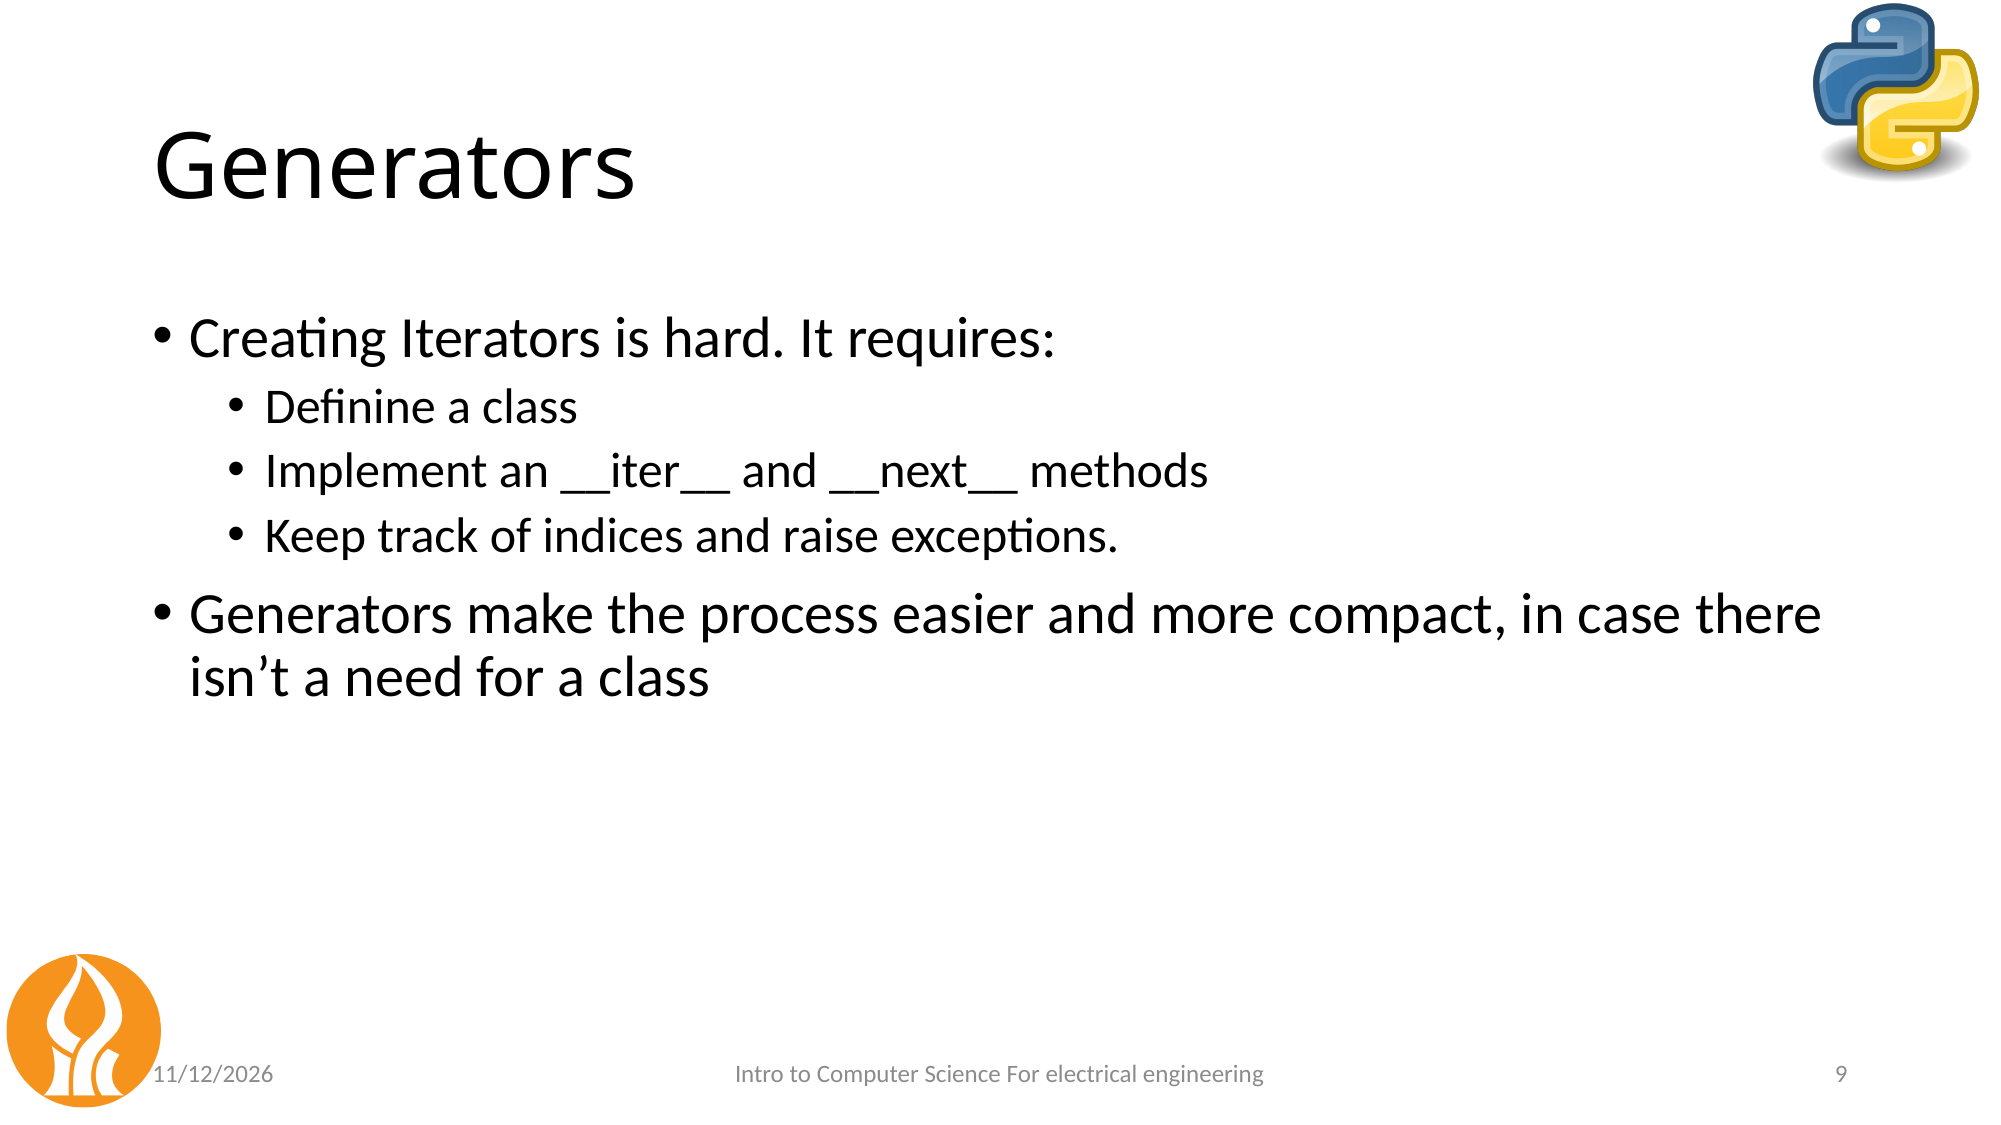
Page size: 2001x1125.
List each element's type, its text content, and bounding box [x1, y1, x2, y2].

picture [1802, 0, 1990, 187]
slide_number 9 [1412, 1042, 1863, 1103]
list Creating Iterators is hard. It requires: Definine a class Implement an __iter__ and __next__ methods Keep track of indices and raise exceptions. Generators make the process easier and more compact, in case there isn’t a need for a class [137, 299, 1863, 1014]
footer Intro to Computer Science For electrical engineering [662, 1042, 1338, 1103]
title Generators [137, 59, 1863, 278]
picture [1, 948, 165, 1111]
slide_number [137, 1042, 588, 1103]
